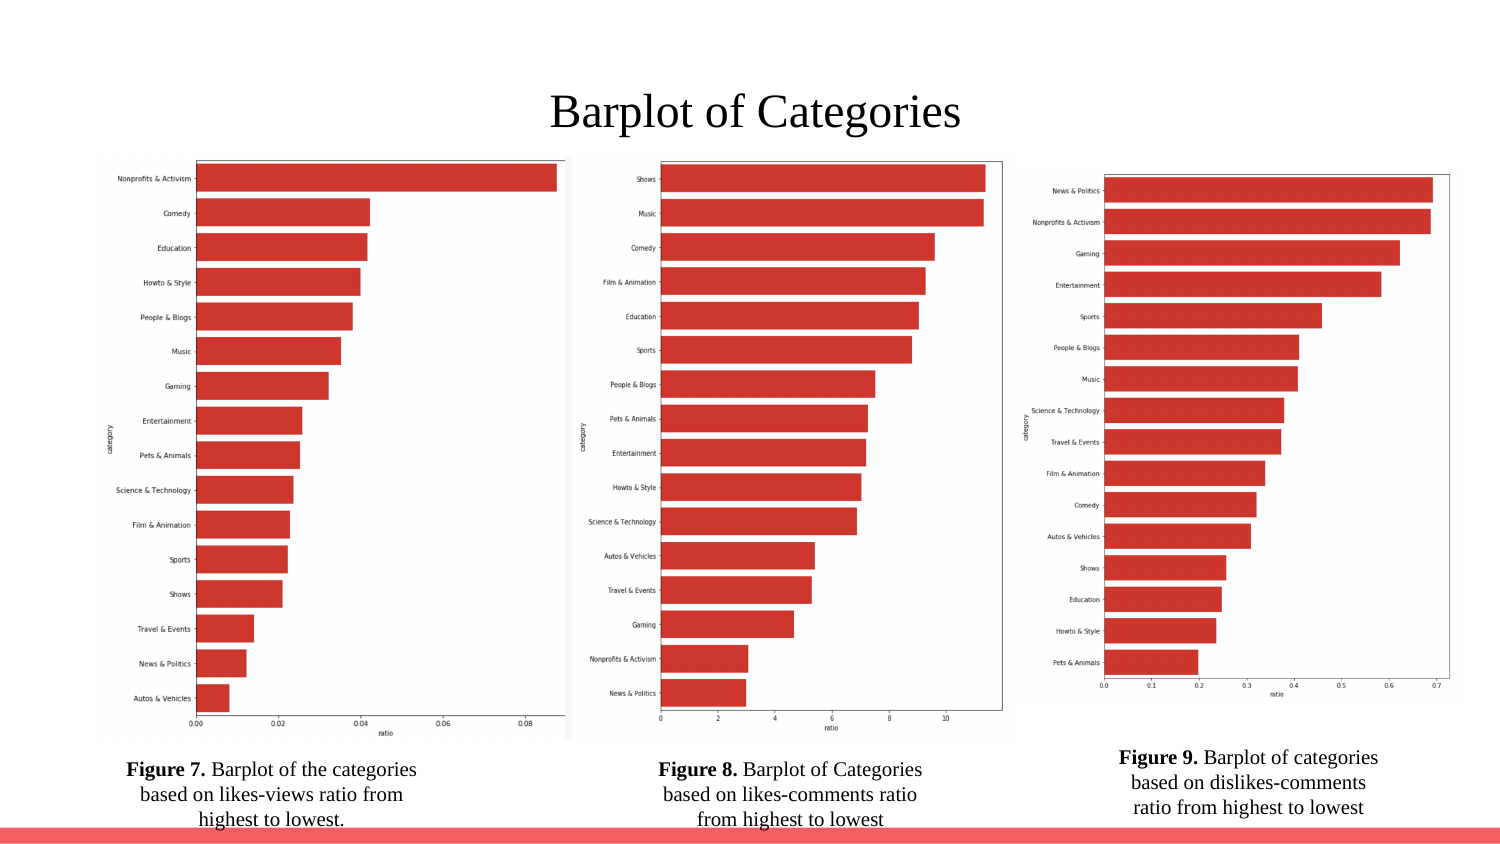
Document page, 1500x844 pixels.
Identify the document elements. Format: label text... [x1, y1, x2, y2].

text_box Figure 7. Barplot of the categories based on likes-views ratio from highest to lowest. [92, 748, 451, 788]
picture [92, 155, 1466, 741]
text_box Figure 9. Barplot of categories based on dislikes-comments ratio from highest to lowest [1097, 728, 1401, 832]
title Barplot of Categories [51, 64, 1449, 167]
text_box Figure 8. Barplot of Categories based on likes-comments ratio from highest to lowest [631, 749, 950, 810]
